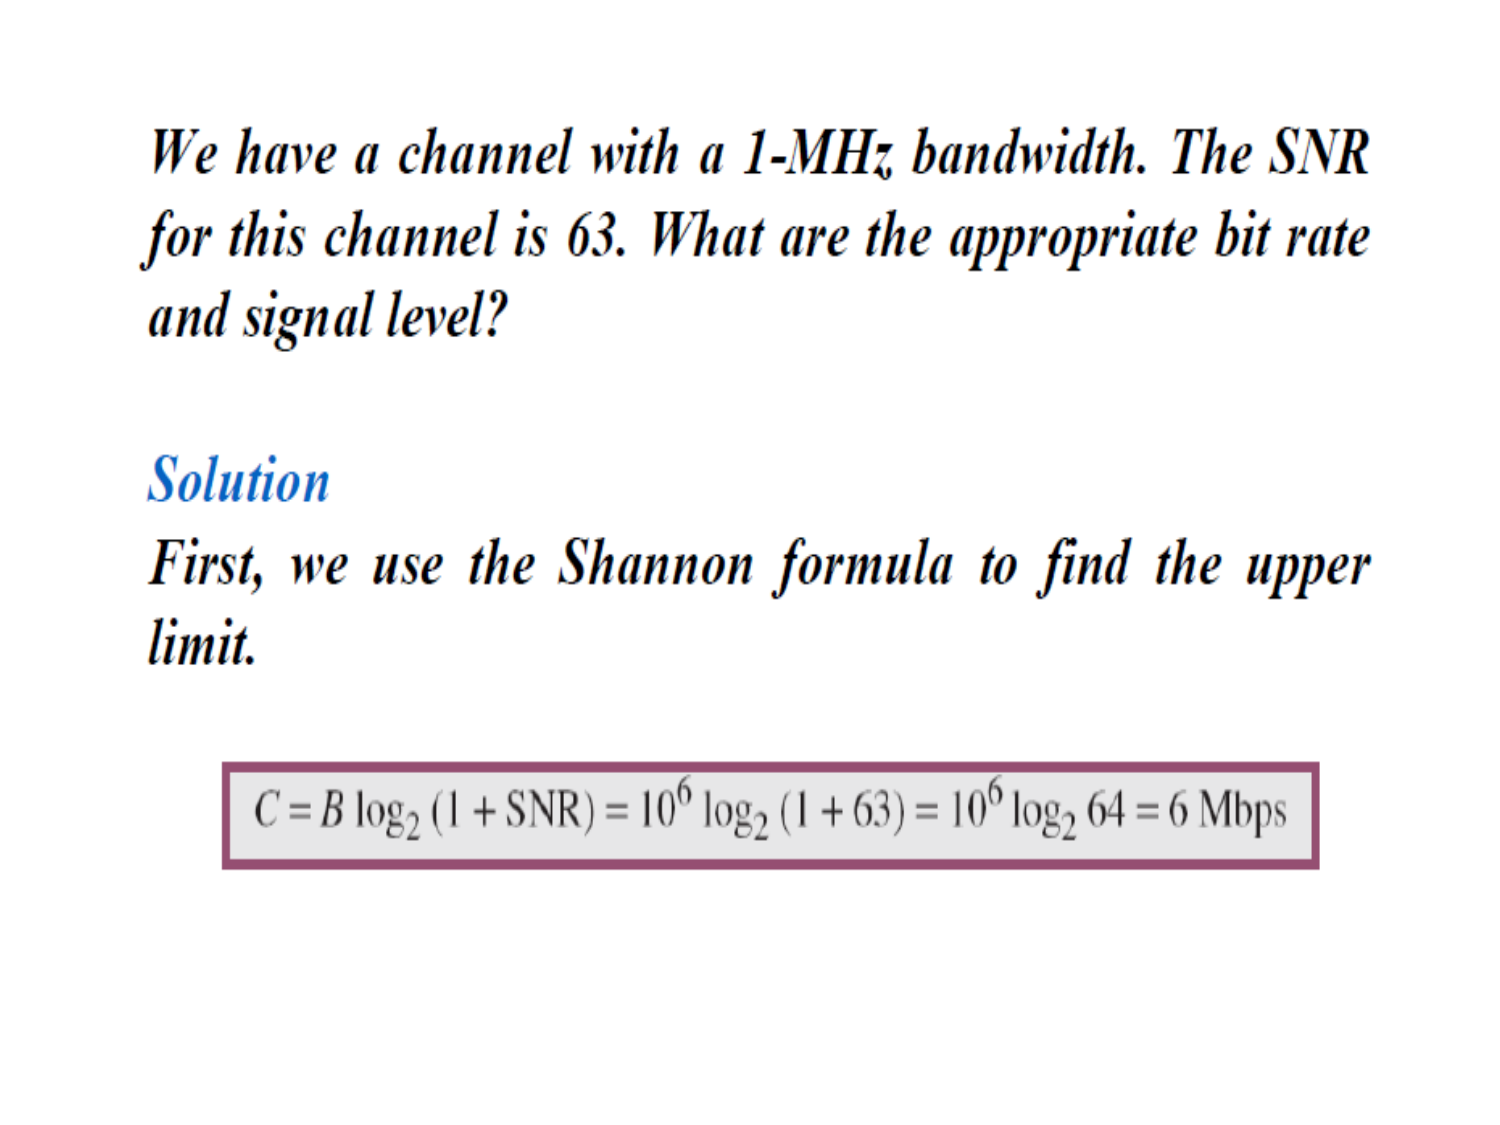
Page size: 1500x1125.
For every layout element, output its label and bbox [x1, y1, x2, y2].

picture [81, 81, 1407, 938]
